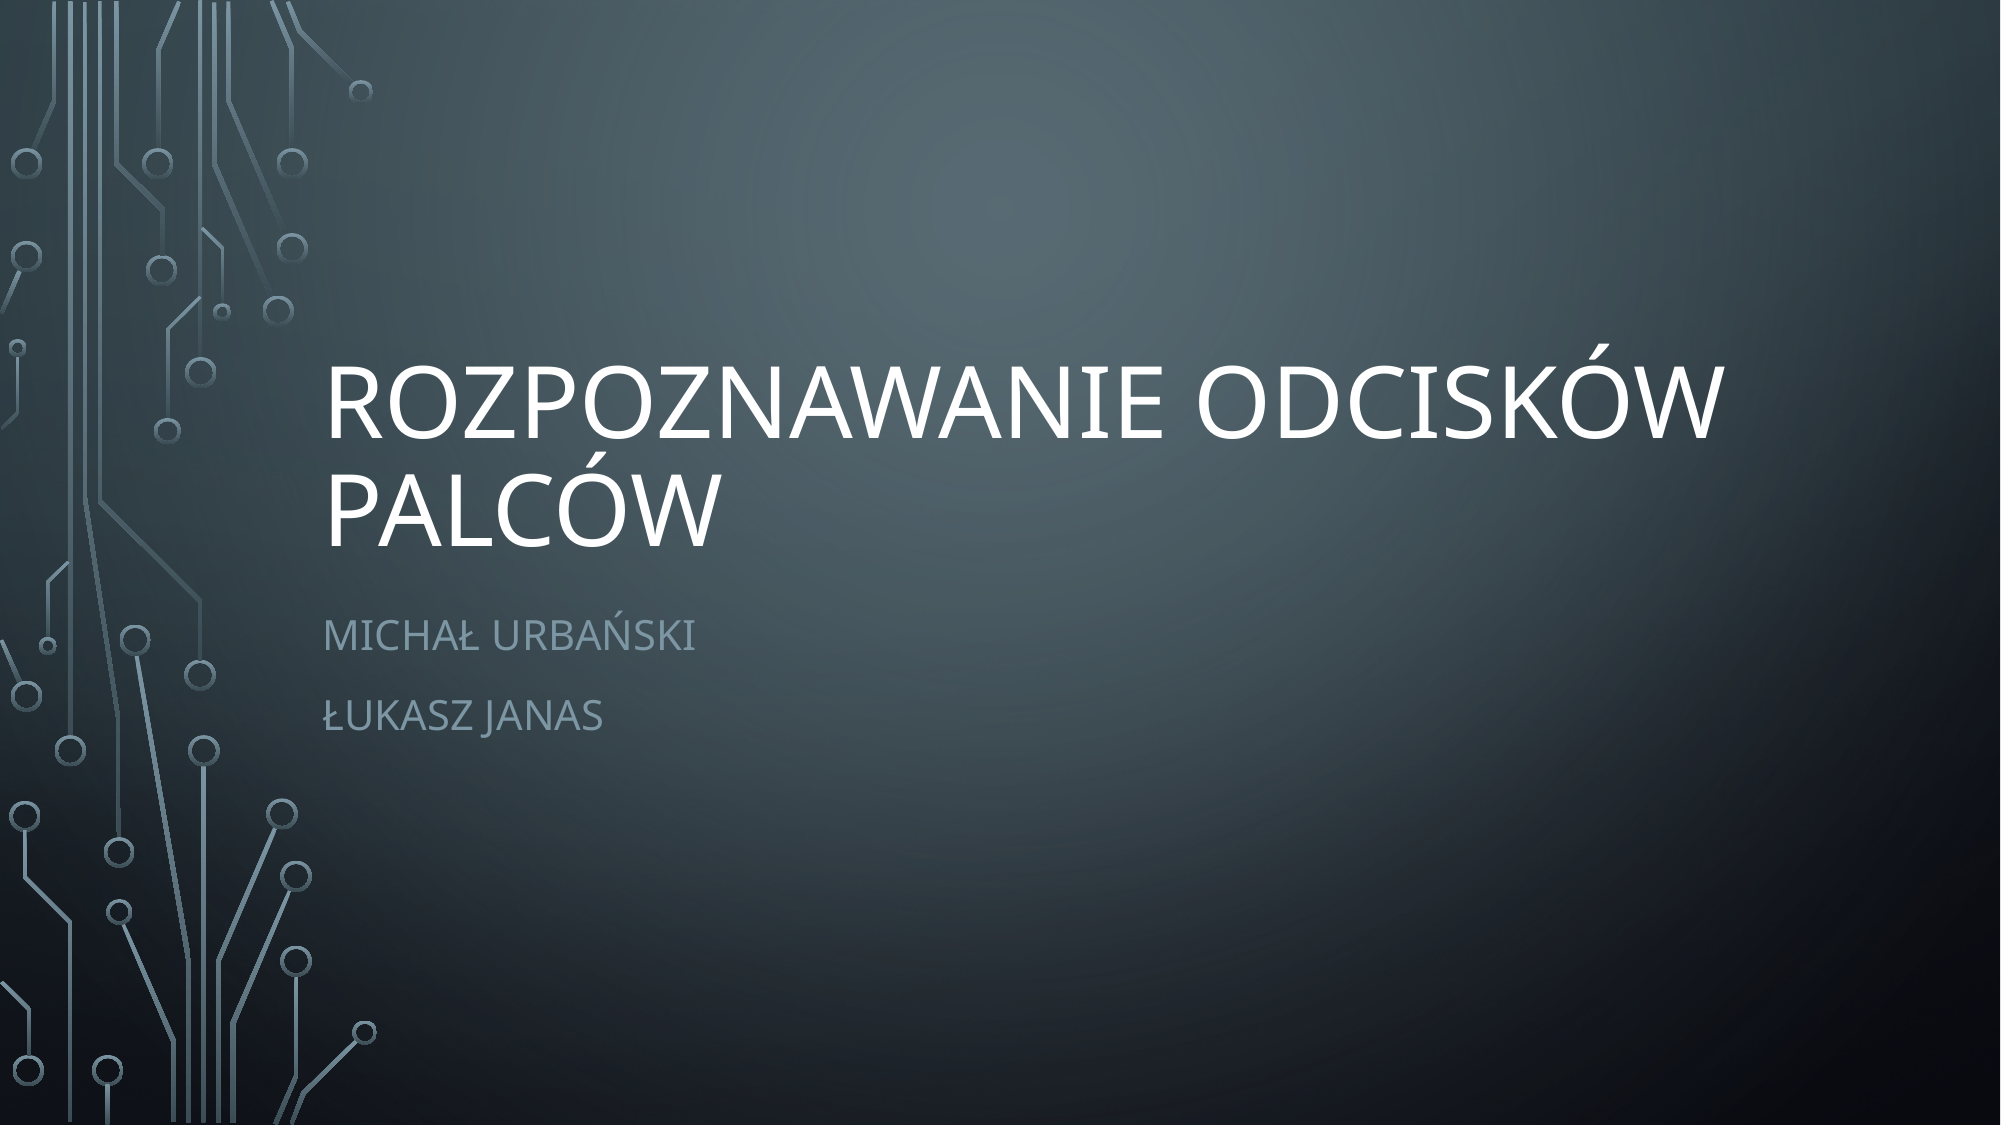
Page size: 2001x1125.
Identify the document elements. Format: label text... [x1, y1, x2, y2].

subtitle Michał Urbański Łukasz janas [307, 590, 1750, 863]
title Rozpoznawanie odcisków palców [307, 184, 1750, 576]
